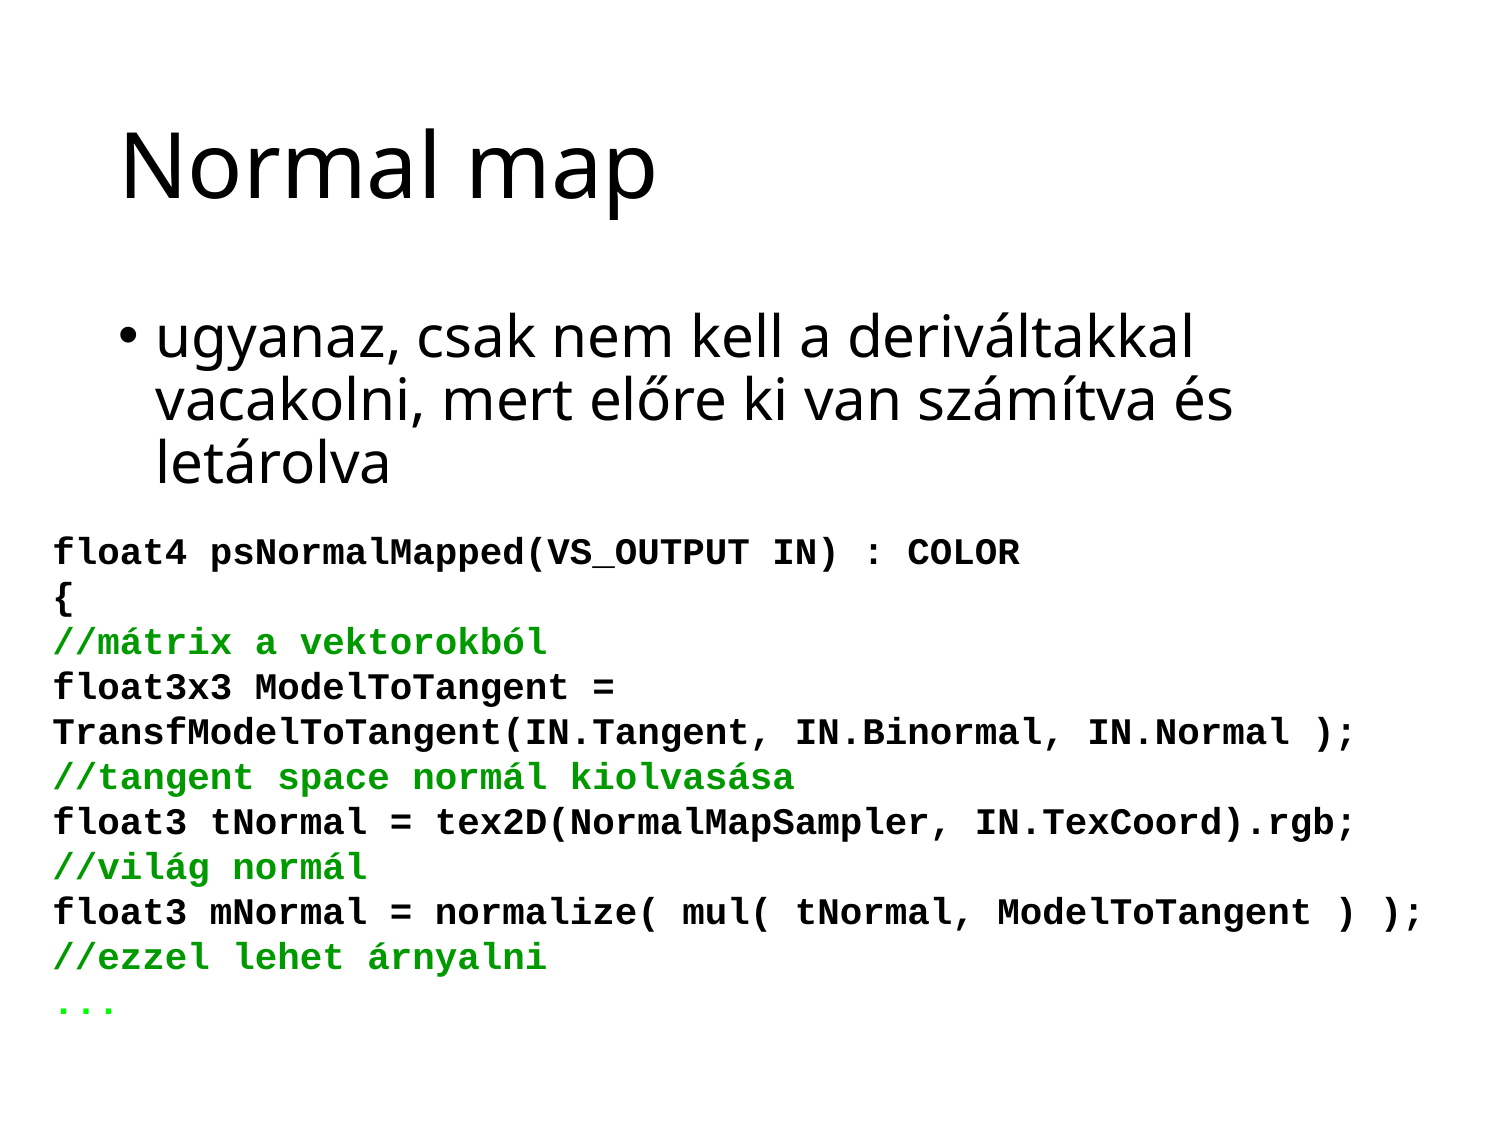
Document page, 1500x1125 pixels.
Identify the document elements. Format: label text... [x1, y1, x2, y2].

list ugyanaz, csak nem kell a deriváltakkal vacakolni, mert előre ki van számítva és letárolva [103, 299, 1397, 1014]
title Normal map [103, 59, 1397, 278]
text_box float4 psNormalMapped(VS_OUTPUT IN) : COLOR { //mátrix a vektorokból float3x3 ModelToTangent = TransfModelToTangent(IN.Tangent, IN.Binormal, IN.Normal ); //tangent space normál kiolvasása float3 tNormal = tex2D(NormalMapSampler, IN.TexCoord).rgb; //világ normál float3 mNormal = normalize( mul( tNormal, ModelToTangent ) ); //ezzel lehet árnyalni ... [37, 474, 1363, 1075]
